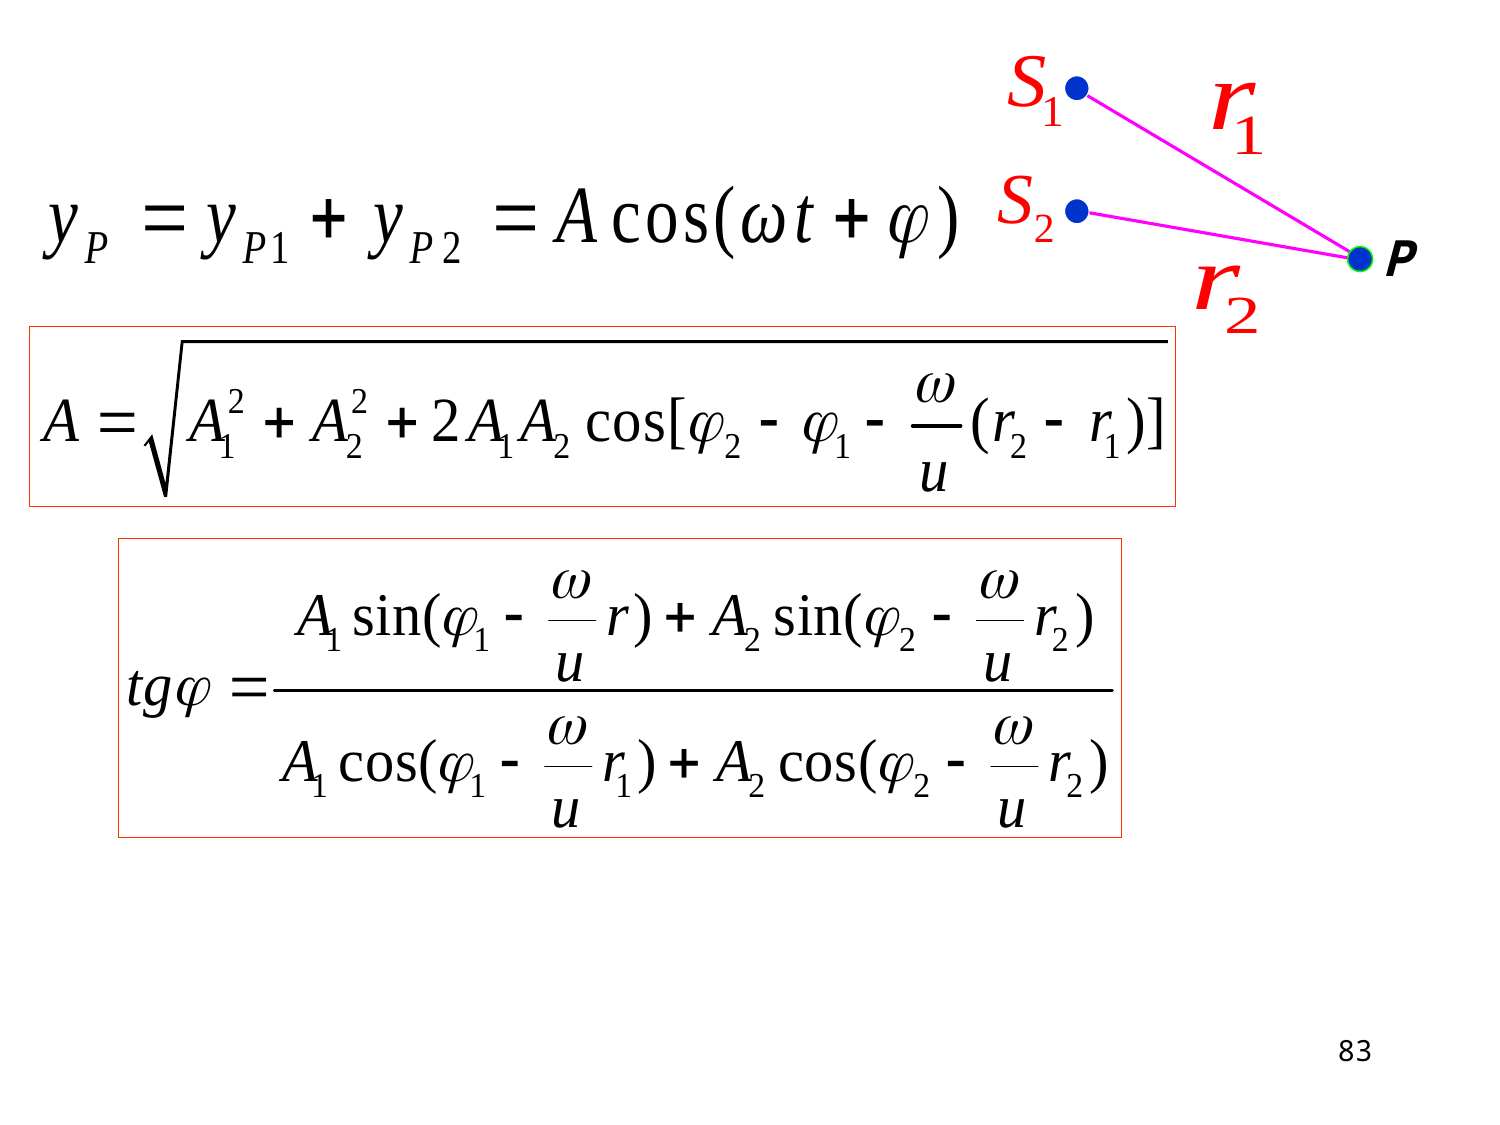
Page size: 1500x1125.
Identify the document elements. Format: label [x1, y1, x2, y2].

text_box [1074, 1024, 1388, 1100]
text_box [29, 160, 975, 279]
text_box [985, 30, 1436, 351]
text_box [29, 326, 1176, 507]
text_box [118, 538, 1122, 839]
